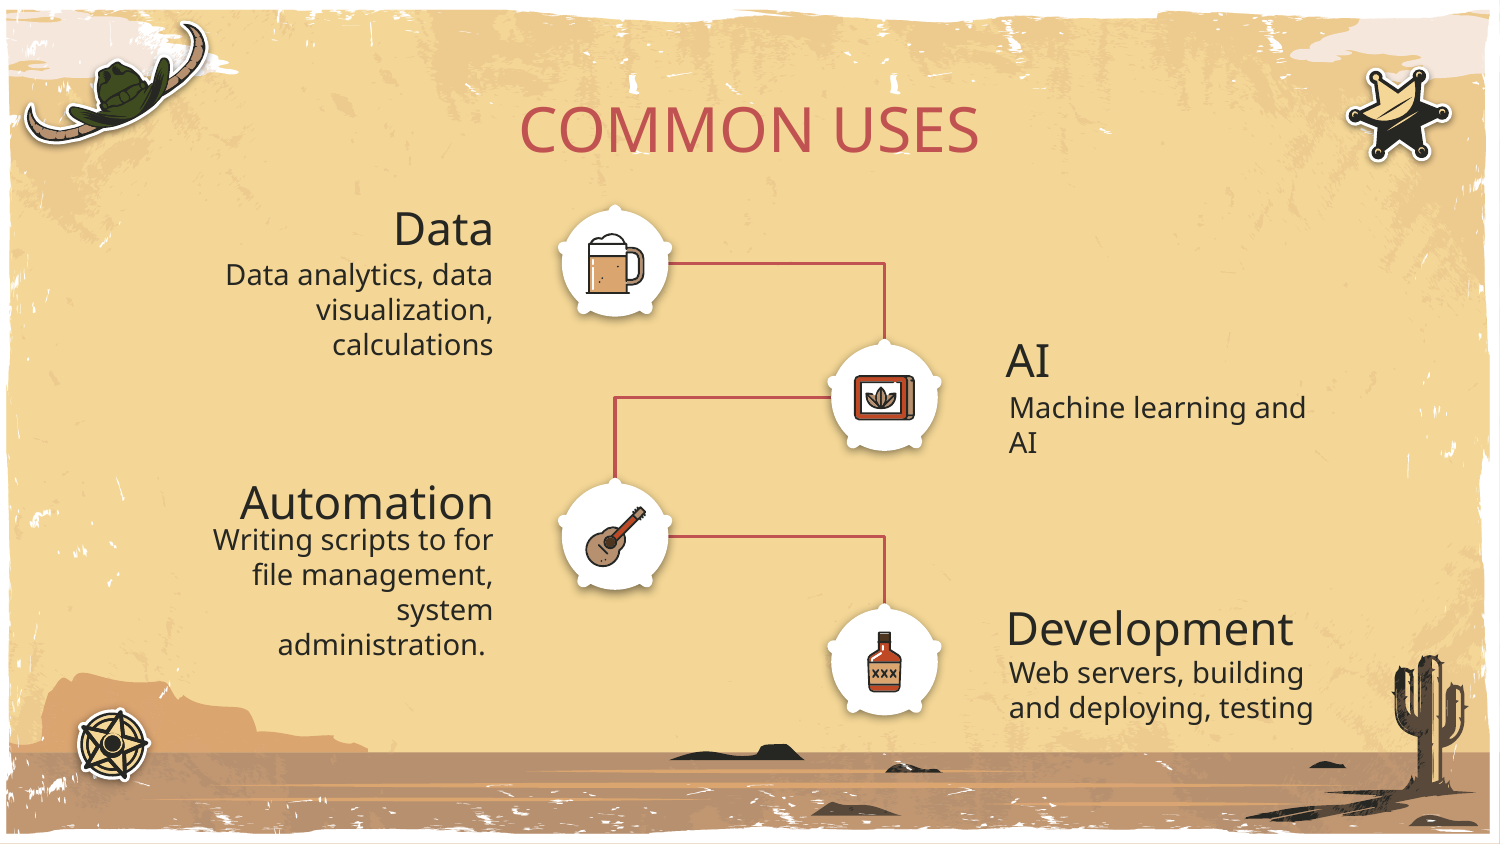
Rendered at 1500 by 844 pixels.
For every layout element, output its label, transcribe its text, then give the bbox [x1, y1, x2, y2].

text_box [830, 612, 939, 713]
text_box Data [121, 184, 510, 261]
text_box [664, 536, 885, 613]
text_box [585, 232, 645, 295]
title COMMON USES [117, 74, 1349, 169]
text_box Data analytics, data visualization, calculations [168, 261, 509, 327]
text_box Development [990, 584, 1379, 660]
text_box Web servers, building and deploying, testing [993, 639, 1334, 726]
text_box Automation [121, 458, 510, 534]
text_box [614, 397, 835, 488]
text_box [23, 60, 220, 122]
text_box [560, 207, 670, 314]
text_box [866, 631, 902, 693]
text_box [560, 486, 670, 587]
text_box Machine learning and AI [993, 373, 1334, 460]
picture [0, 0, 1500, 844]
text_box [830, 347, 939, 448]
text_box Writing scripts to for file management, system administration. [168, 506, 509, 593]
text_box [1353, 64, 1445, 165]
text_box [77, 708, 148, 777]
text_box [664, 263, 885, 349]
text_box AI [990, 316, 1379, 392]
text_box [583, 506, 647, 568]
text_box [853, 374, 916, 421]
